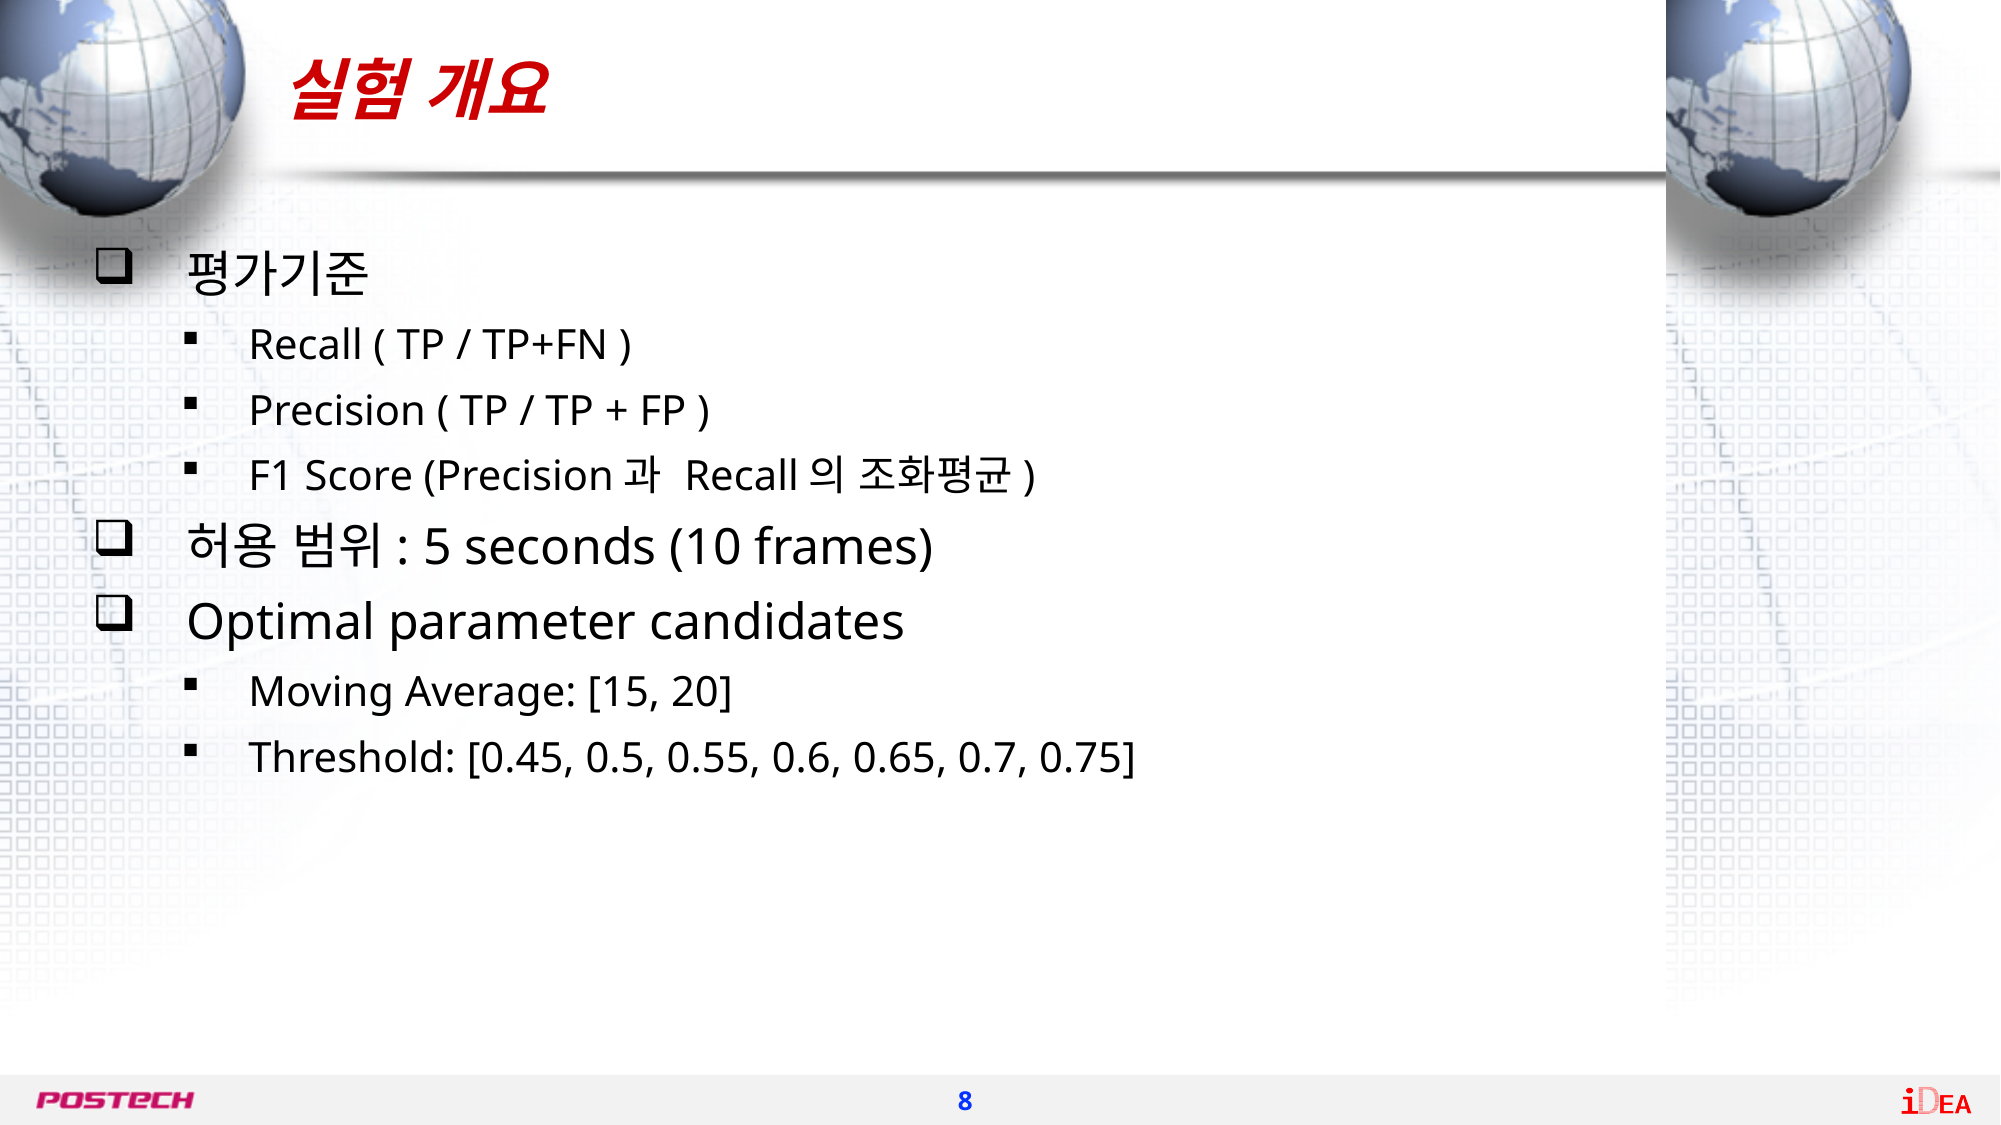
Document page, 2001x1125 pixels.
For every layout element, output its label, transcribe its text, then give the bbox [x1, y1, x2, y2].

picture [1894, 1085, 1978, 1115]
title 실험 개요 [267, 14, 1955, 161]
picture [35, 1088, 197, 1112]
picture [0, 0, 2001, 1125]
